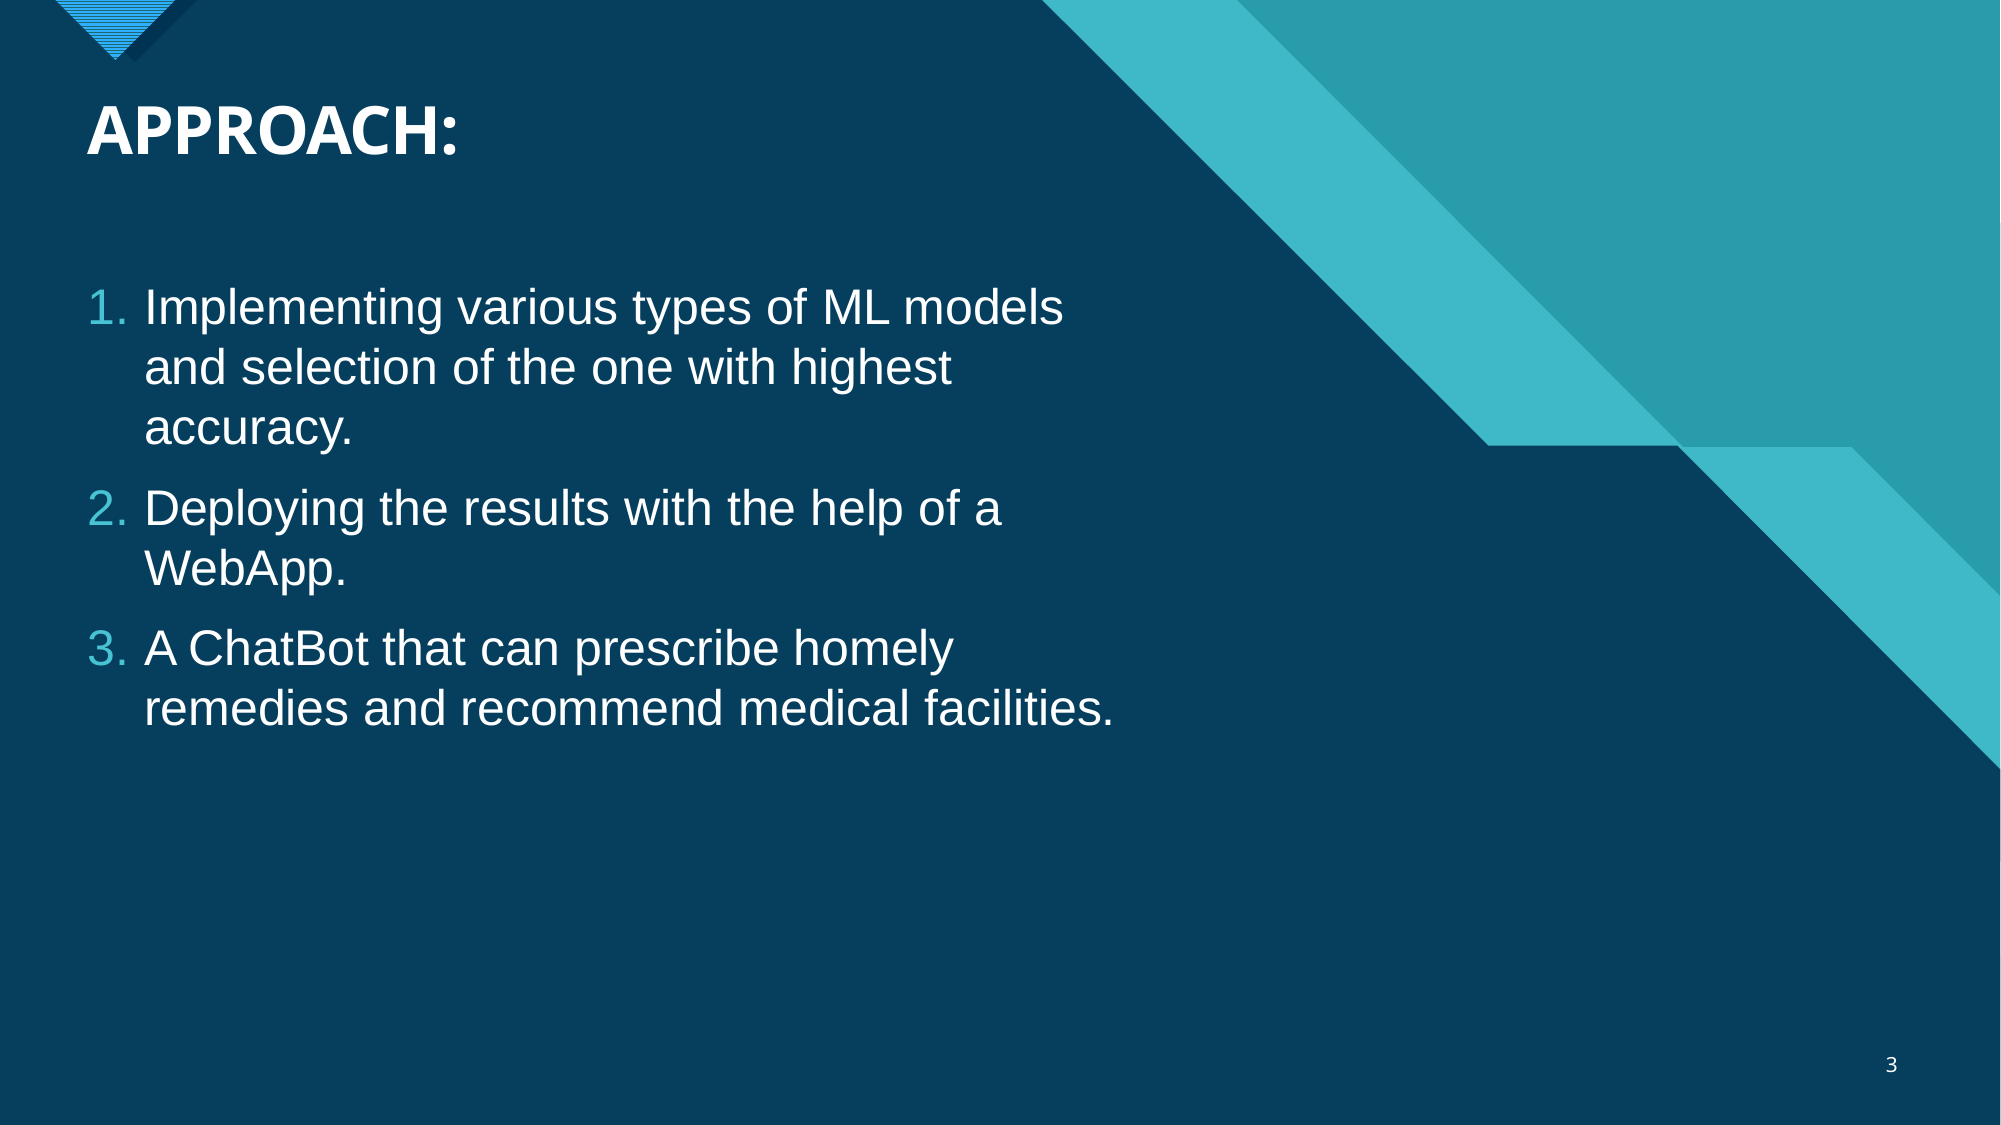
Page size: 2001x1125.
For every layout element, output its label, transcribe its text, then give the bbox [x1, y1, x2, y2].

title APPROACH: [72, 89, 1913, 177]
slide_number 3 [1845, 1035, 1913, 1096]
list Implementing various types of ML models and selection of the one with highest accuracy. Deploying the results with the help of a WebApp. A ChatBot that can prescribe homely remedies and recommend medical facilities. [72, 266, 1175, 865]
